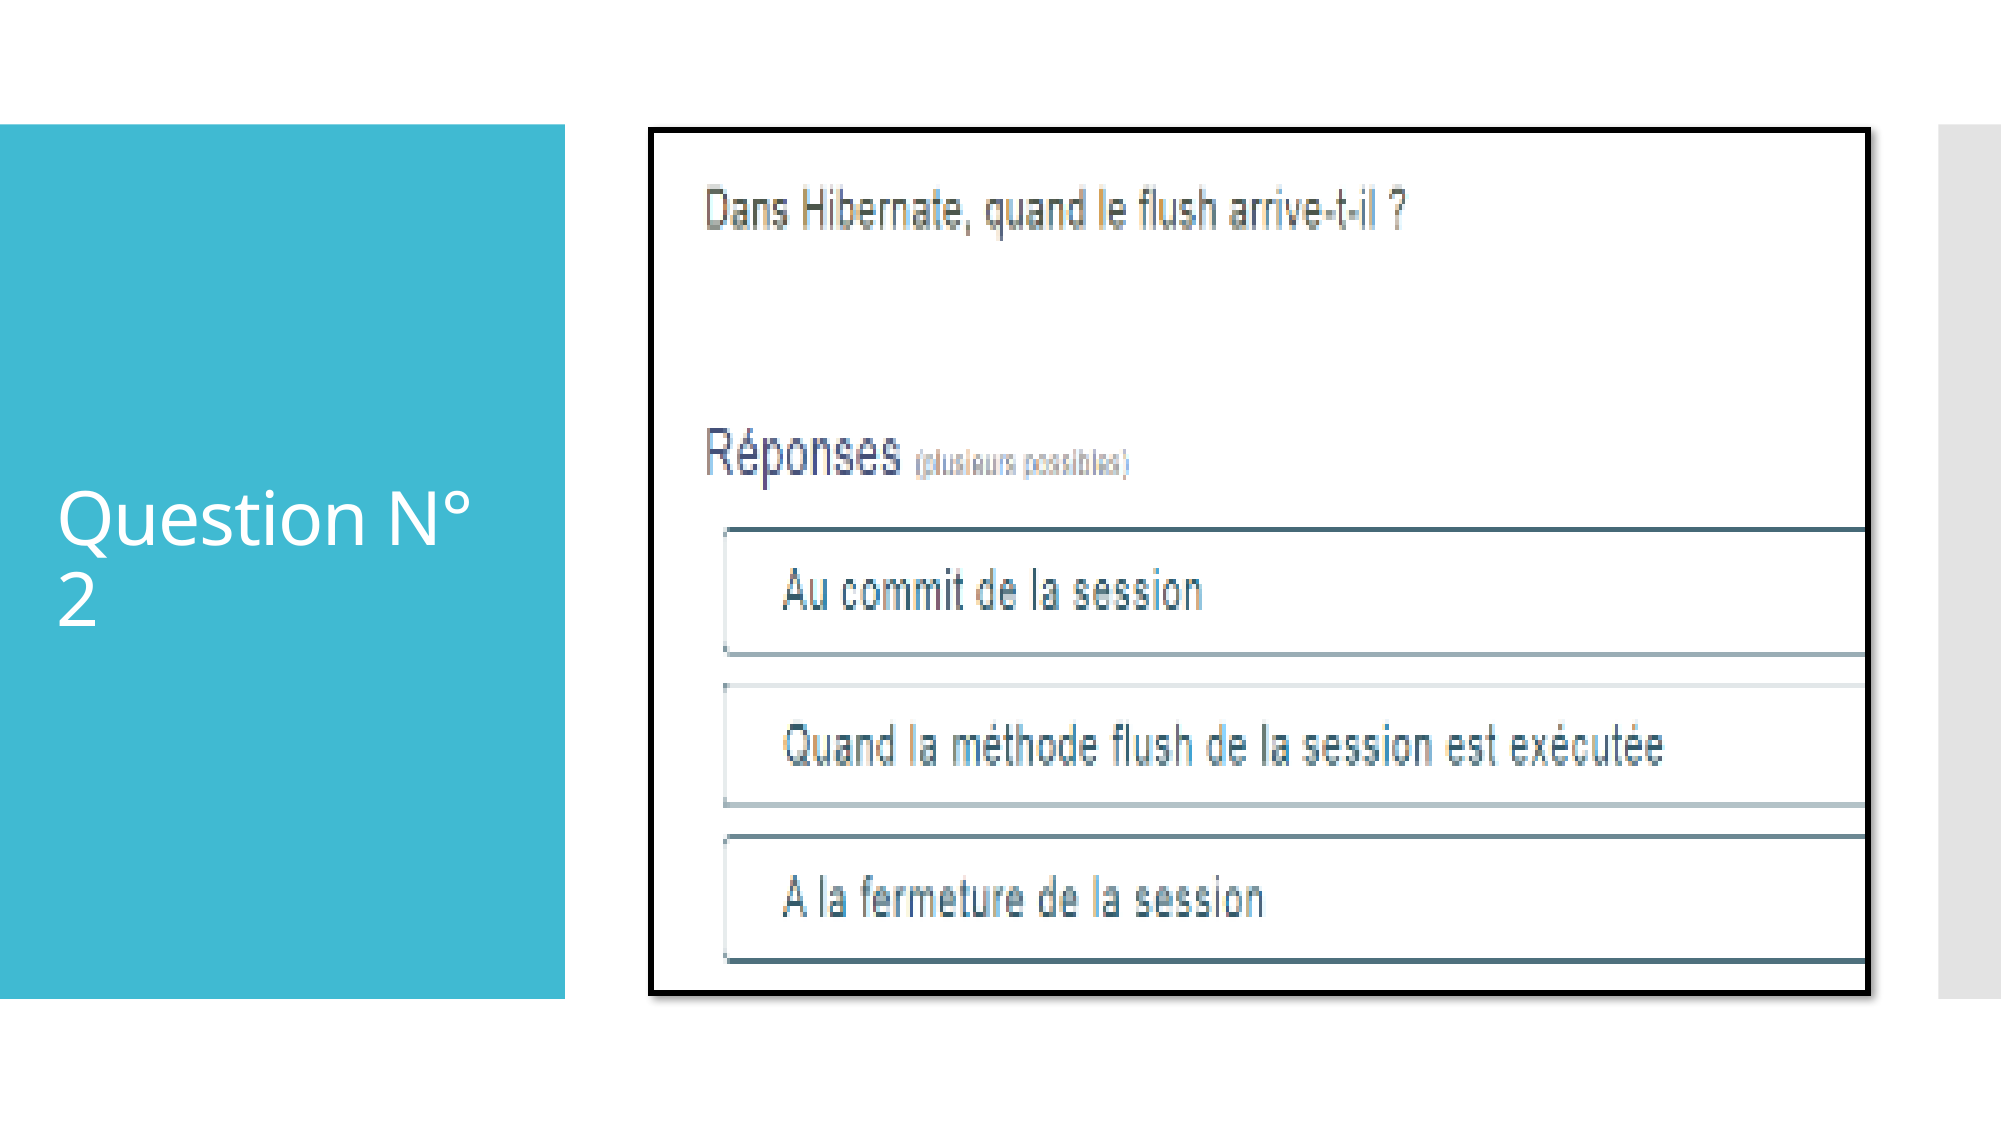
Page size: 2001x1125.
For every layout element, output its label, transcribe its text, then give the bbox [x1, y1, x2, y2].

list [654, 132, 1865, 990]
title Question N° 2 [41, 184, 525, 940]
